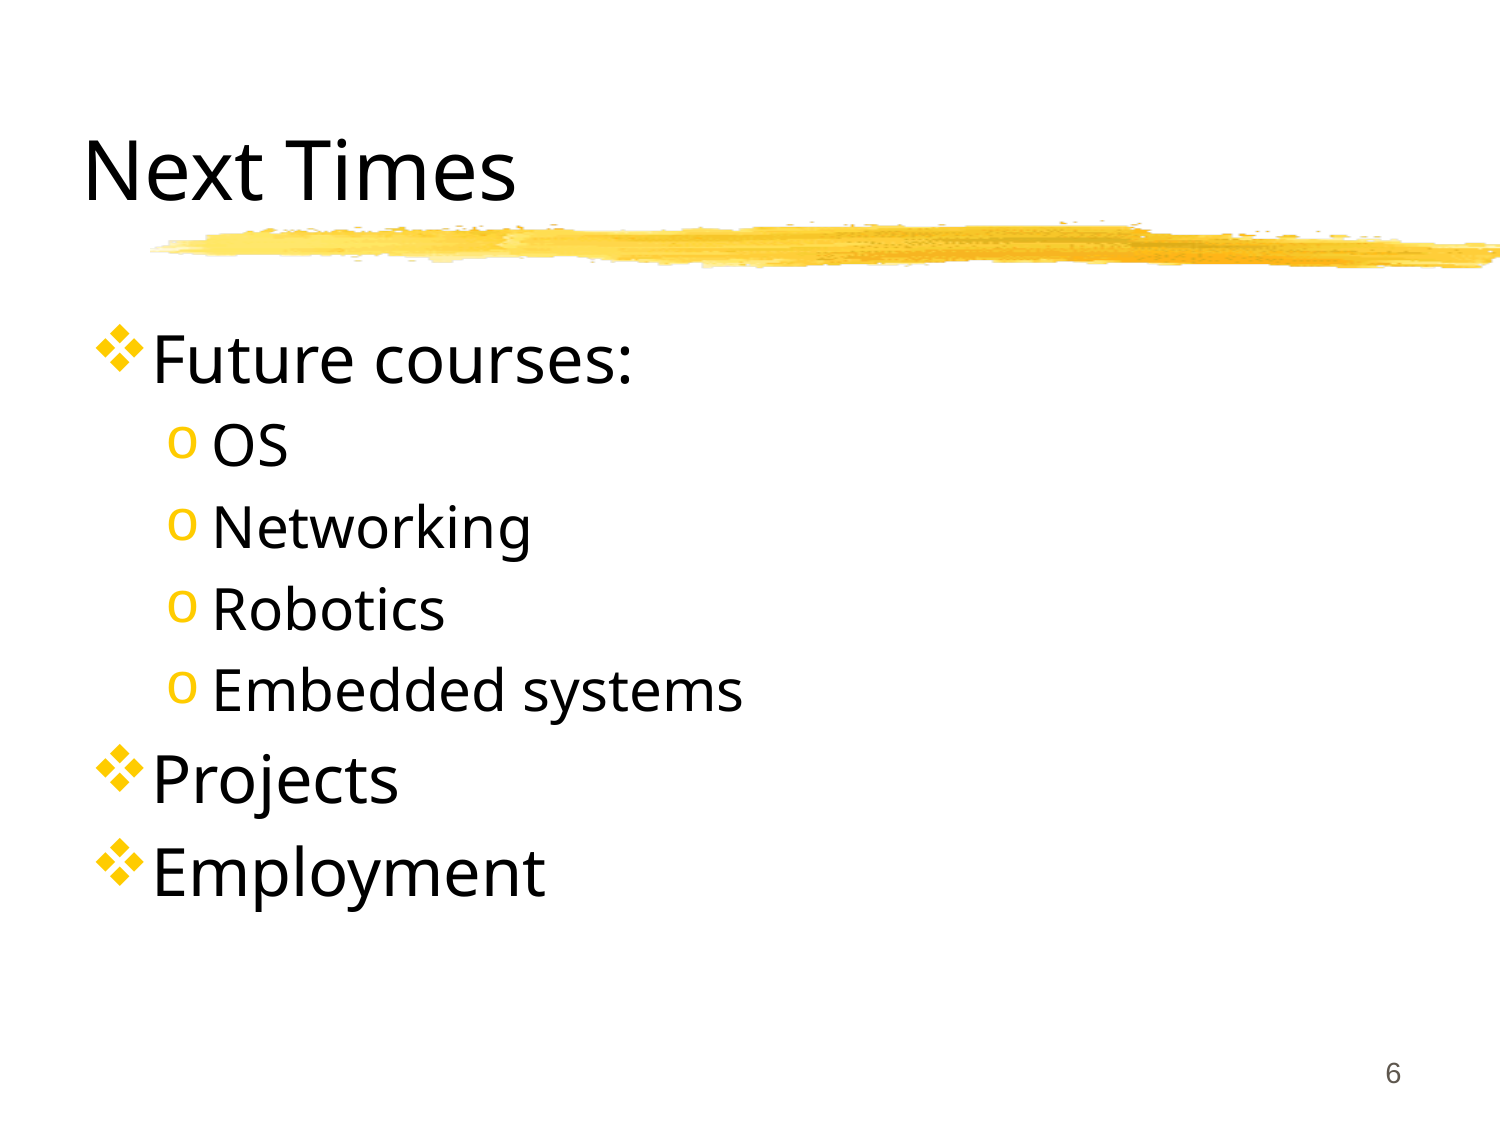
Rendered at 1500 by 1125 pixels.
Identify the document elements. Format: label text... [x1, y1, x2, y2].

slide_number 6 [1103, 1021, 1417, 1098]
picture [150, 215, 1500, 279]
list Future courses: OS Networking Robotics Embedded systems Projects Employment [75, 309, 1417, 994]
title Next Times [66, 37, 1342, 225]
